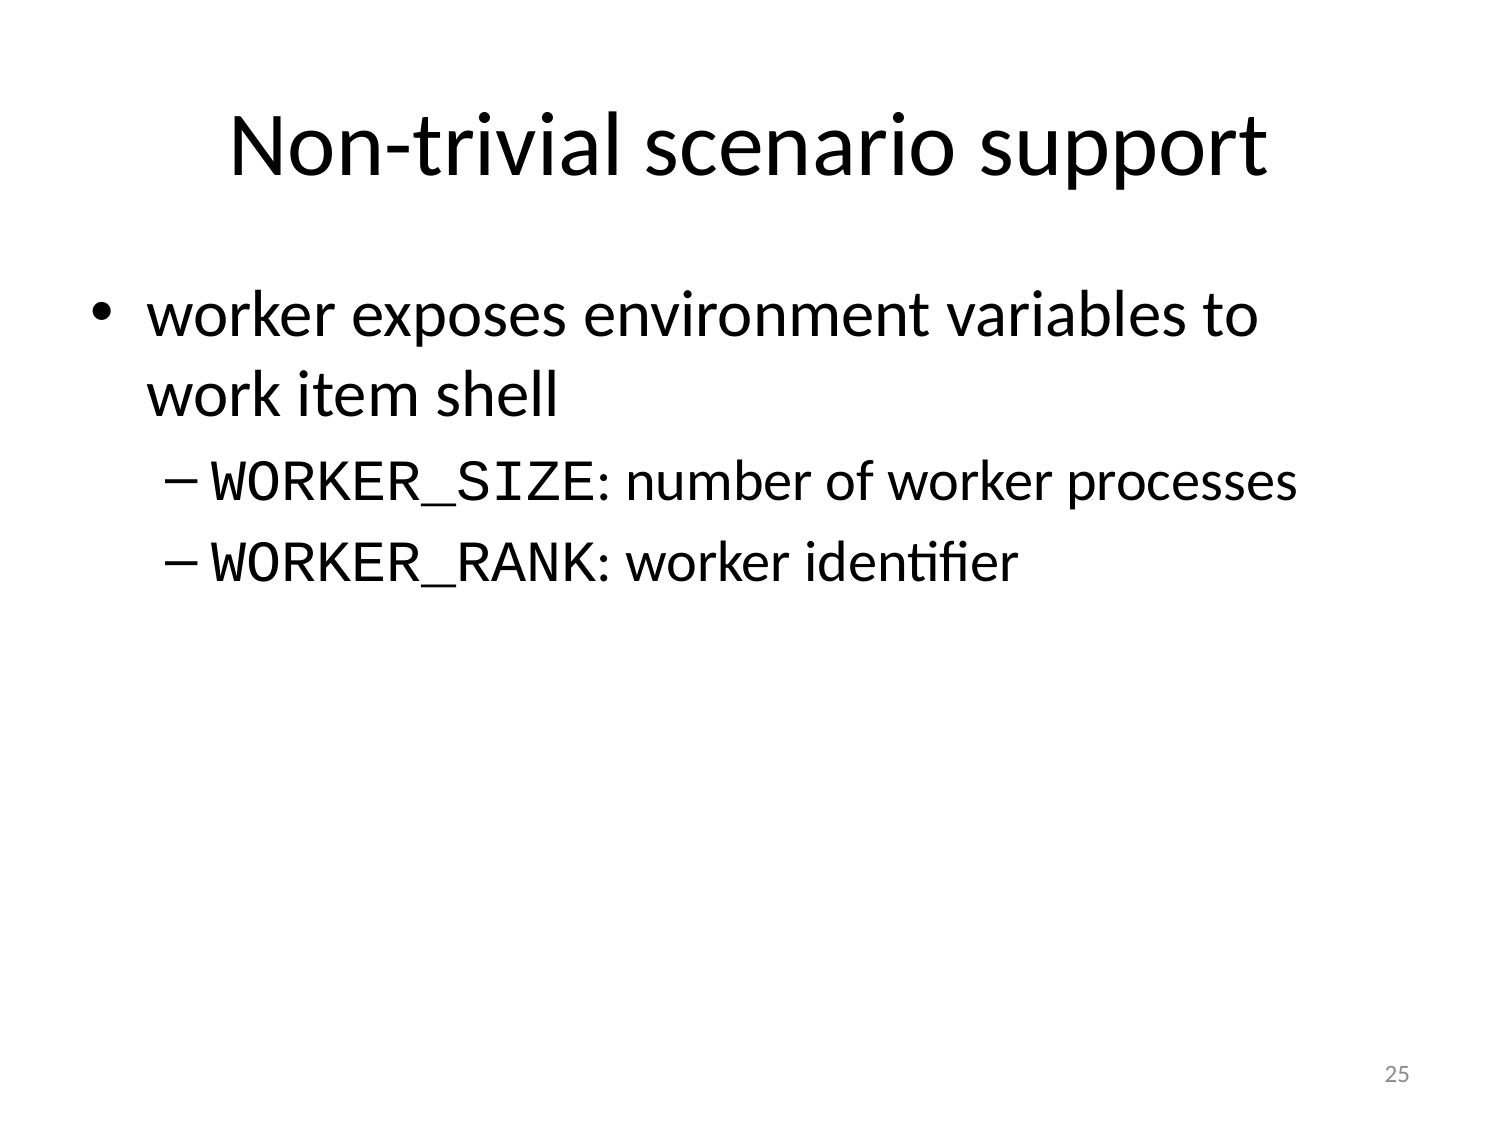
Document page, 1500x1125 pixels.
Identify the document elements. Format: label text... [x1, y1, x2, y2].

title Non-trivial scenario support [75, 45, 1425, 233]
list worker exposes environment variables to work item shell WORKER_SIZE: number of worker processes WORKER_RANK: worker identifier [75, 262, 1425, 1005]
slide_number 25 [1074, 1042, 1425, 1103]
